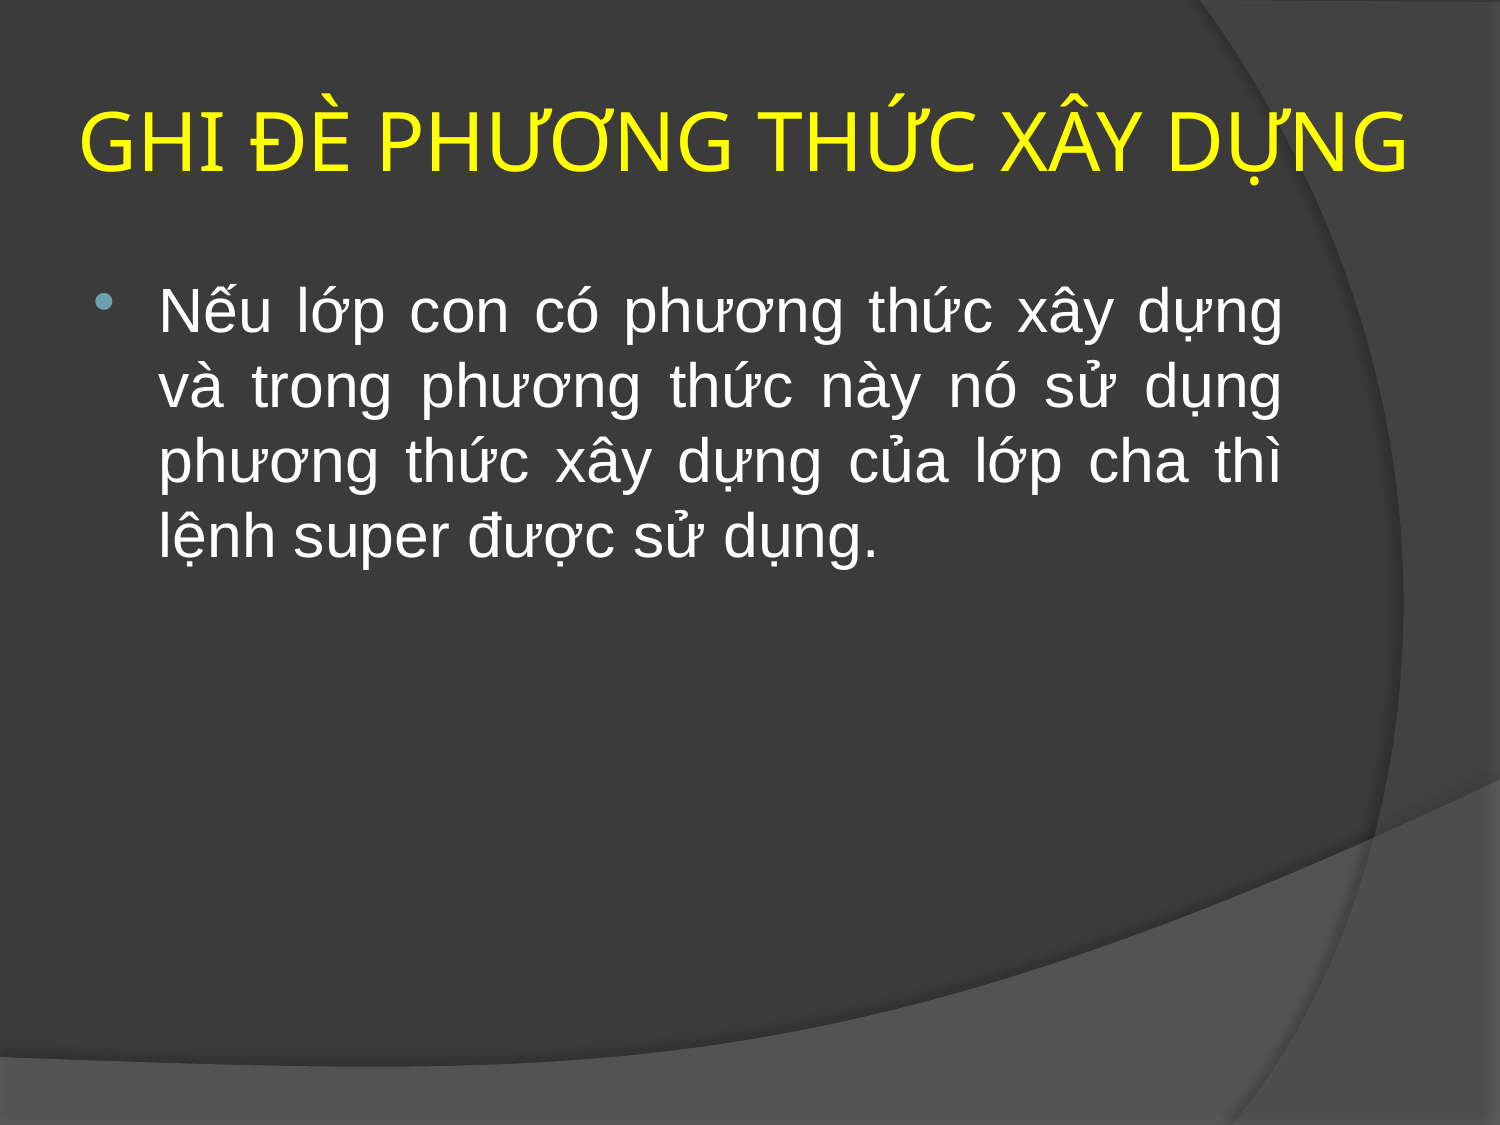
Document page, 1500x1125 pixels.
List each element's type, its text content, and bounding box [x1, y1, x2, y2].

list Nếu lớp con có phương thức xây dựng và trong phương thức này nó sử dụng phương thức xây dựng của lớp cha thì lệnh super được sử dụng. [75, 262, 1300, 1005]
title GHI ĐÈ PHƯƠNG THỨC XÂY DỰNG [0, 45, 1500, 233]
